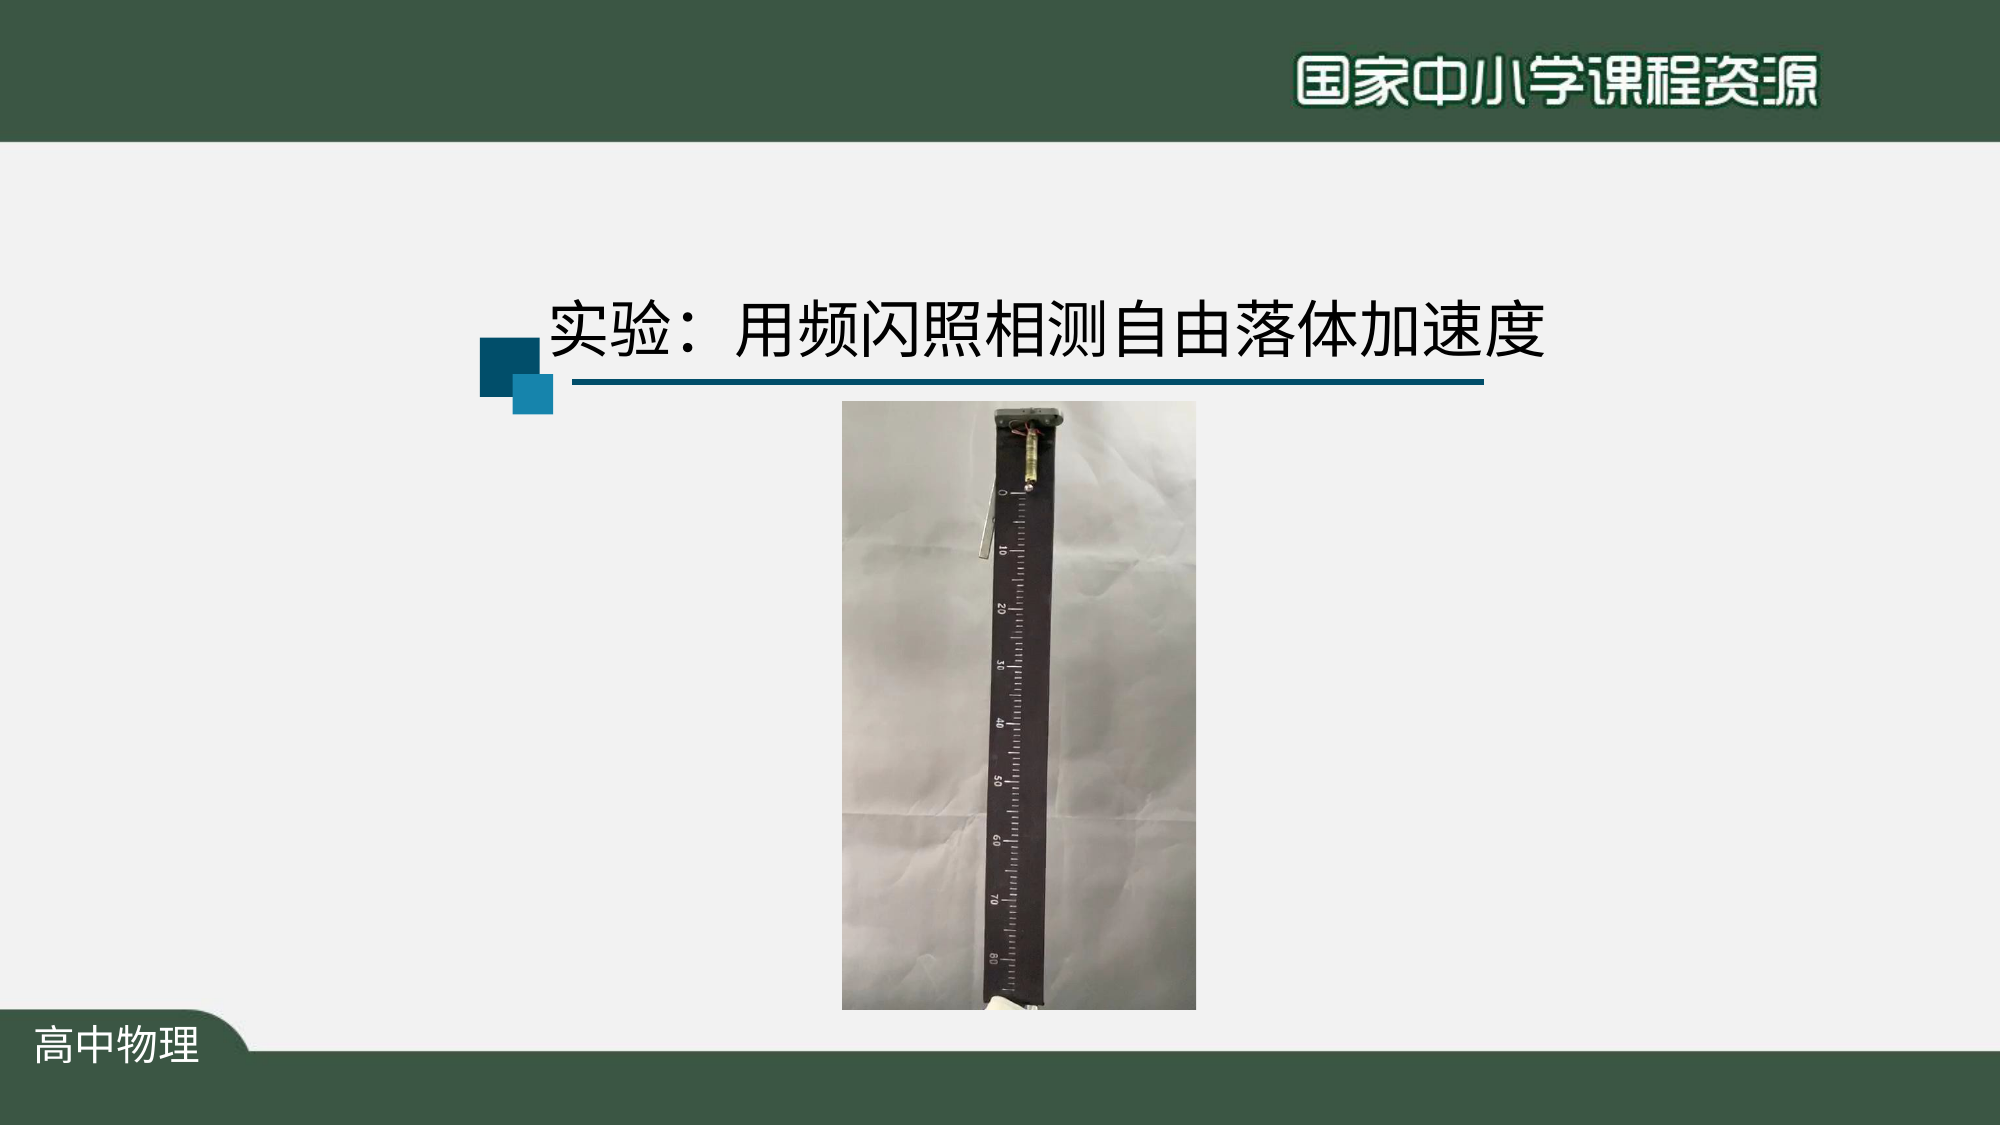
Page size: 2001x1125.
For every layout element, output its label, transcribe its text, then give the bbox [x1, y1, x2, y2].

picture [0, 0, 2000, 1125]
title 实验：用频闪照相测自由落体加速度 [545, 288, 1550, 479]
text_box [512, 374, 545, 415]
footer 高中物理 [31, 1013, 202, 1125]
text_box [842, 479, 1197, 1010]
text_box [479, 337, 540, 397]
